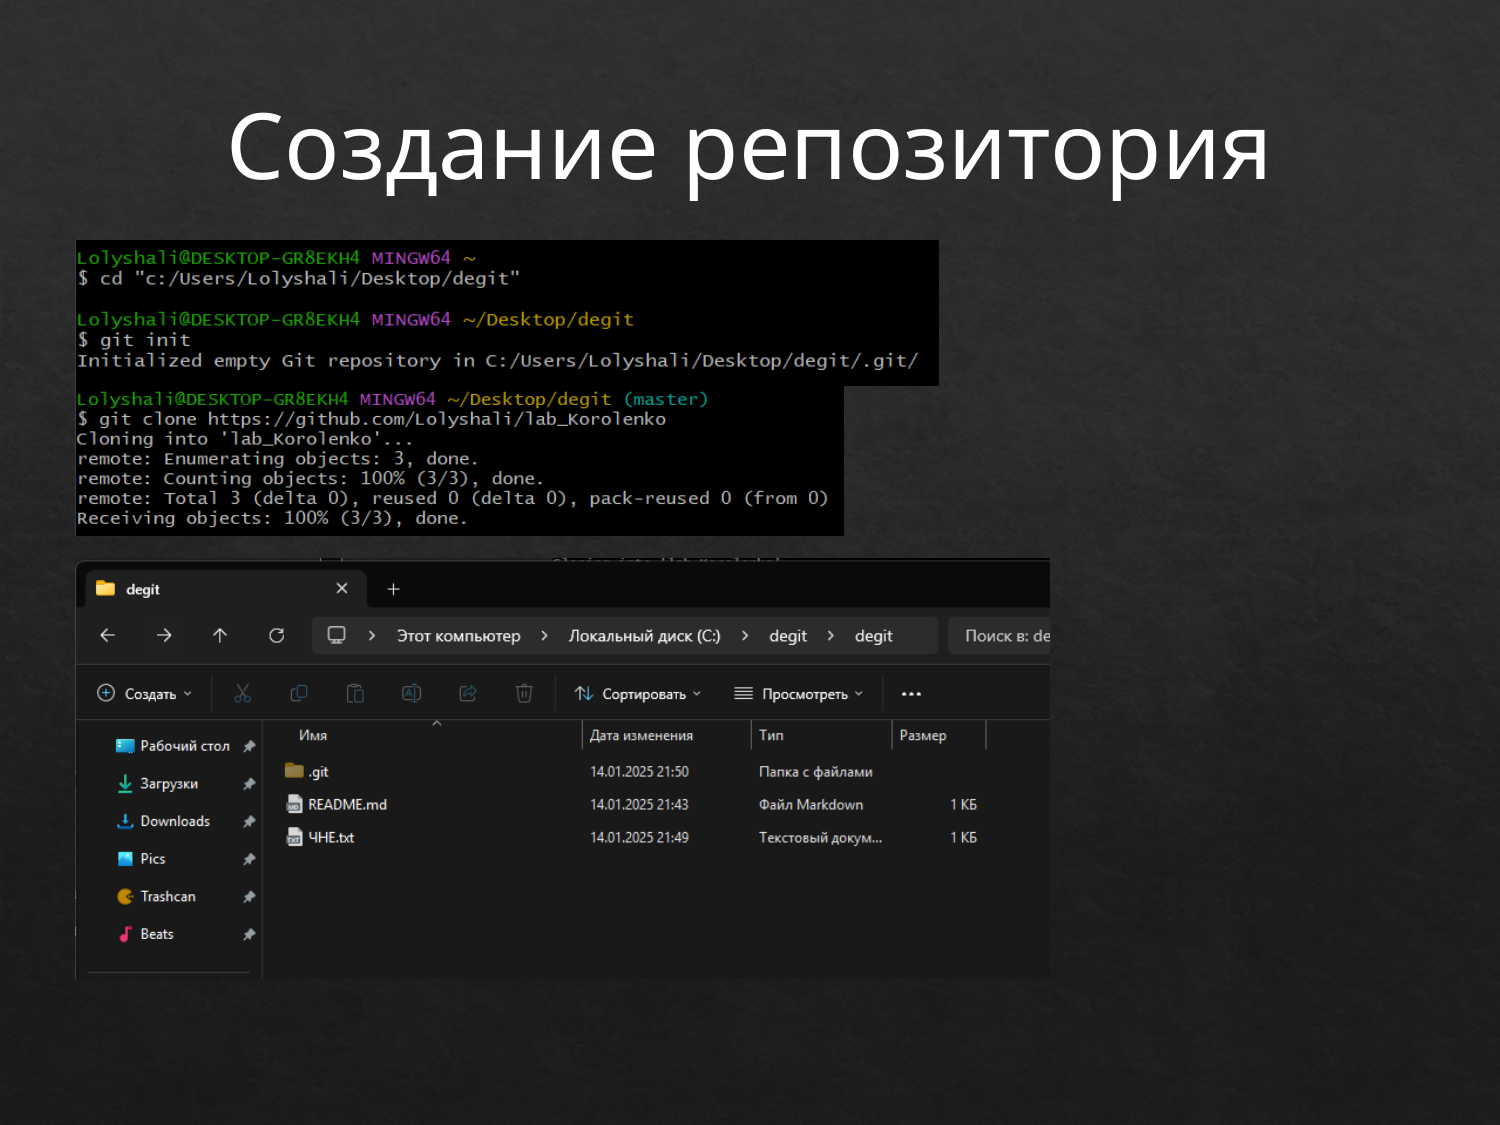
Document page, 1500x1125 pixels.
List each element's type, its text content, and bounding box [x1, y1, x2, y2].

picture [74, 239, 939, 536]
text_box Создание репозитория [74, 48, 1425, 237]
picture [74, 558, 1050, 979]
